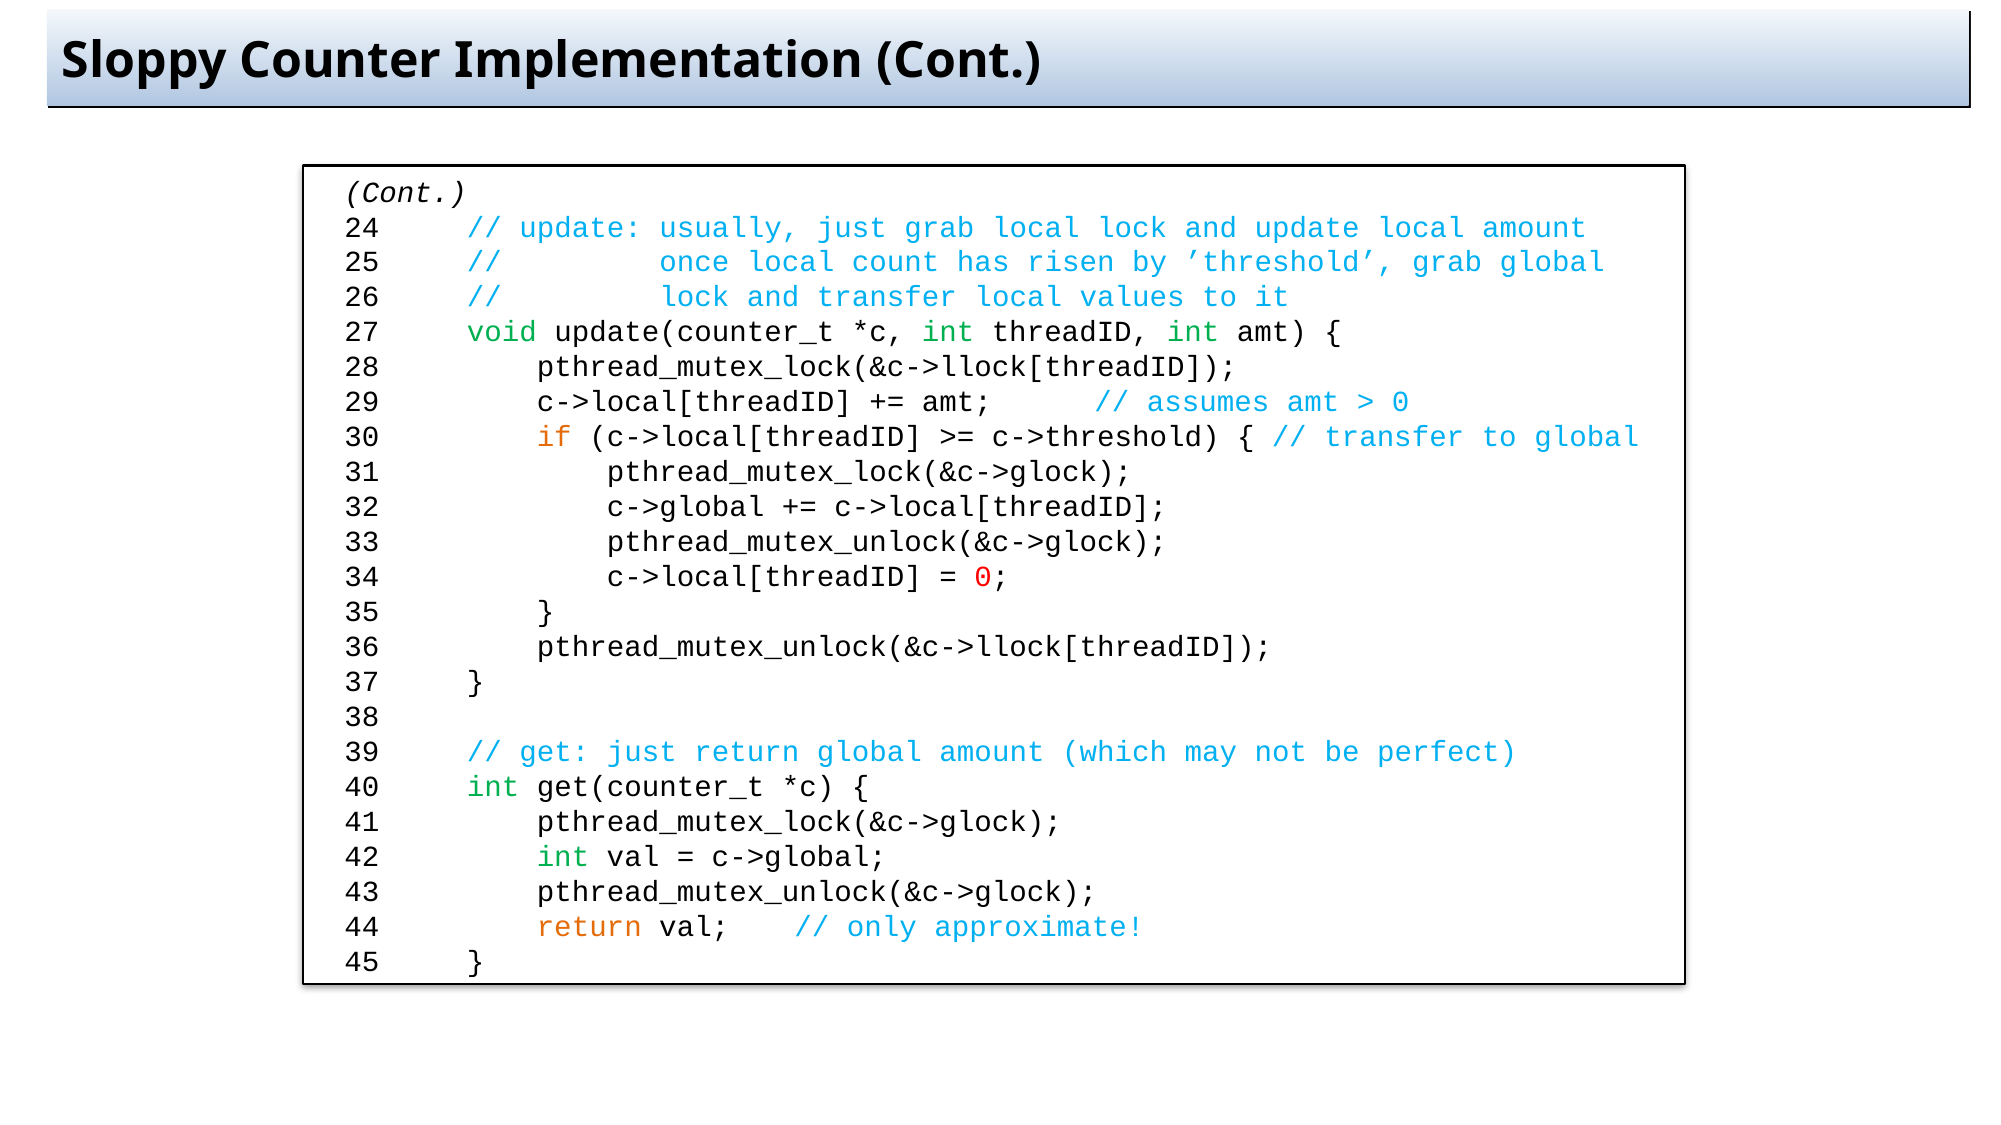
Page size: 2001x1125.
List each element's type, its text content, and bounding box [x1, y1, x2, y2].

title Sloppy Counter Implementation (Cont.) [46, 8, 1969, 106]
text_box (Cont.) 24 // update: usually, just grab local lock and update local amount 25 // once local count has risen by ’threshold’, grab global 26 // lock and transfer local values to it 27 void update(counter_t *c, int threadID, int amt) { 28 pthread_mutex_lock(&c->llock[threadID]); 29 c->local[threadID] += amt; // assumes amt > 0 30 if (c->local[threadID] >= c->threshold) { // transfer to global 31 pthread_mutex_lock(&c->glock); 32 c->global += c->local[threadID]; 33 pthread_mutex_unlock(&c->glock); 34 c->local[threadID] = 0; 35 } 36 pthread_mutex_unlock(&c->llock[threadID]); 37 } 38 39 // get: just return global amount (which may not be perfect) 40 int get(counter_t *c) { 41 pthread_mutex_lock(&c->glock); 42 int val = c->global; 43 pthread_mutex_unlock(&c->glock); 44 return val; // only approximate! 45 } [300, 162, 1688, 987]
